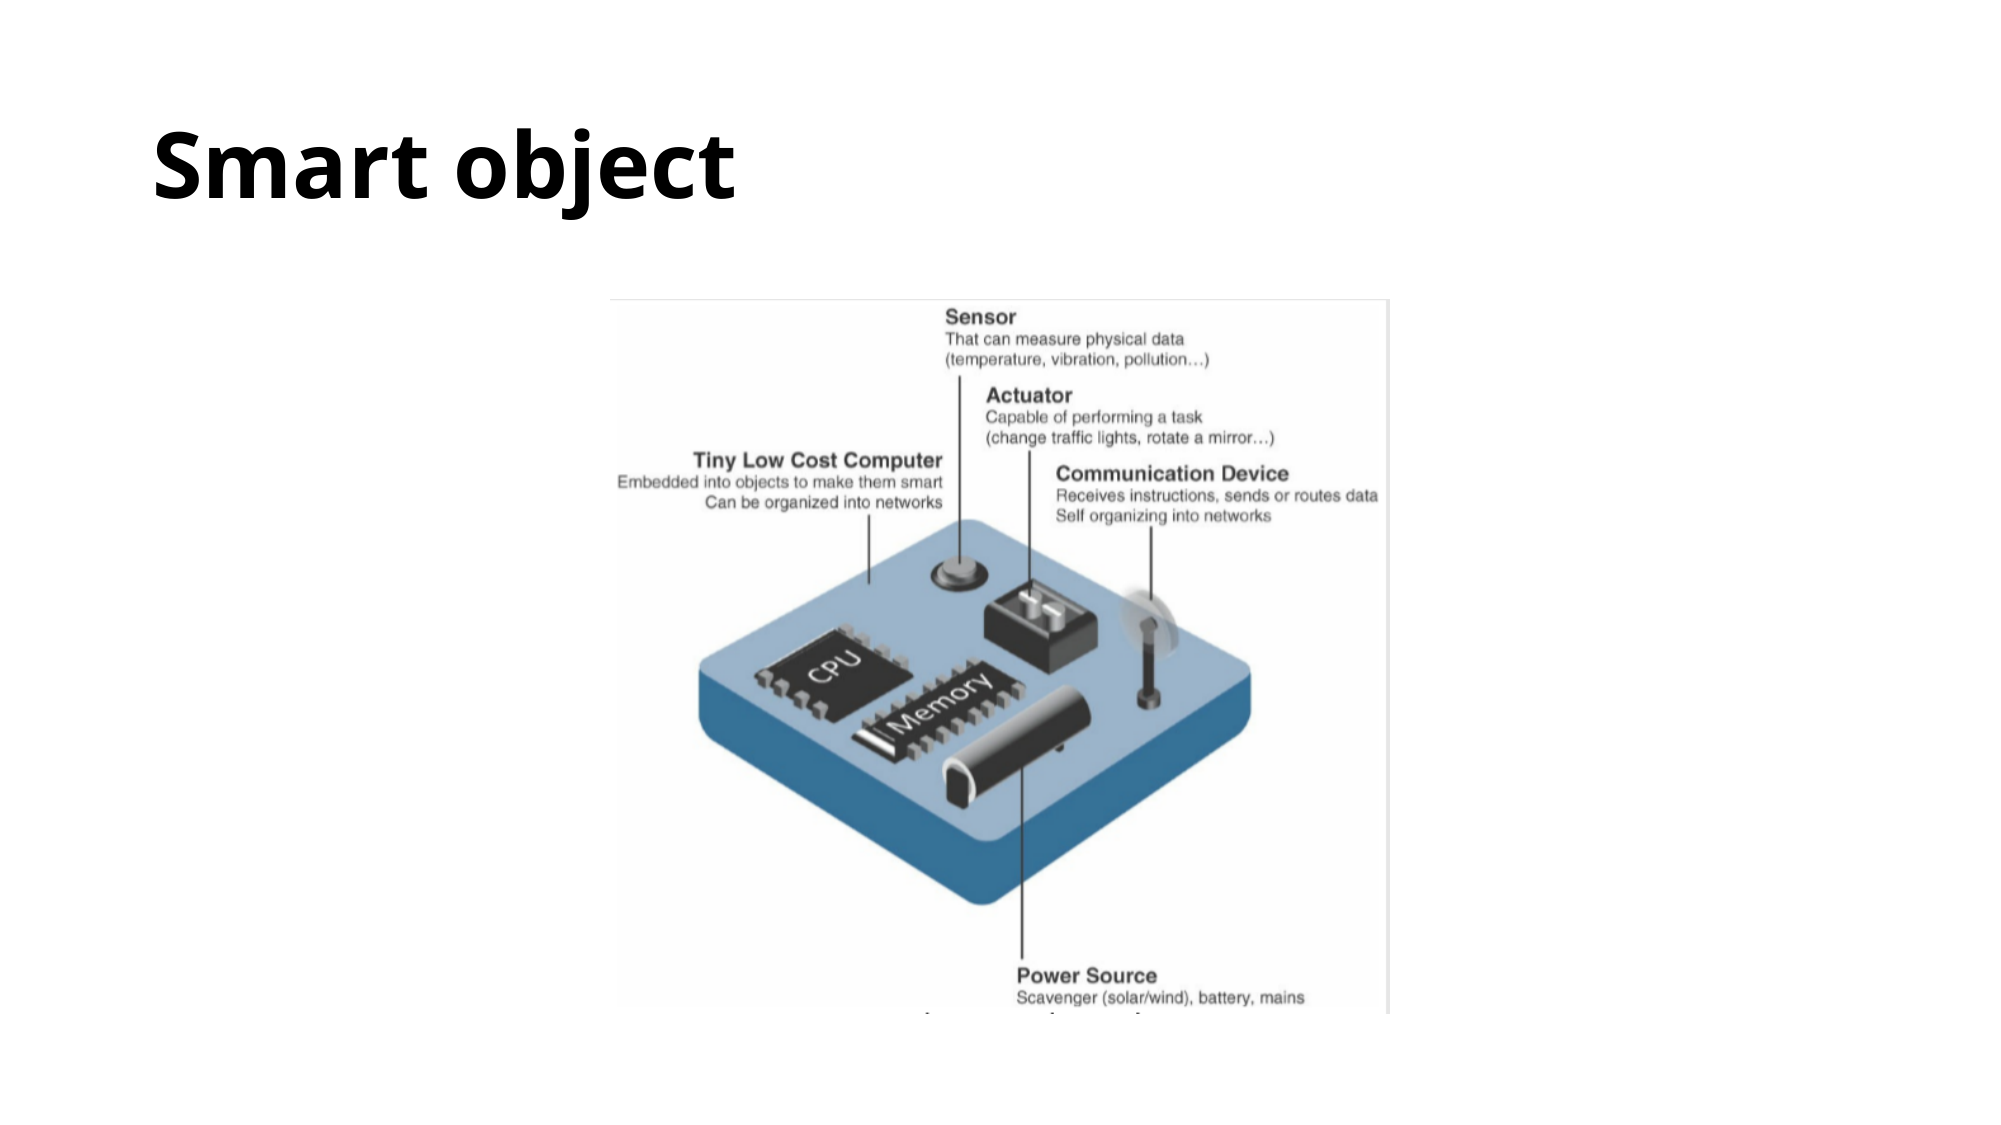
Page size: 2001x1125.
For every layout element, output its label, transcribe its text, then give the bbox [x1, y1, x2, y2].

title Smart object [137, 59, 1863, 278]
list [610, 299, 1390, 1014]
